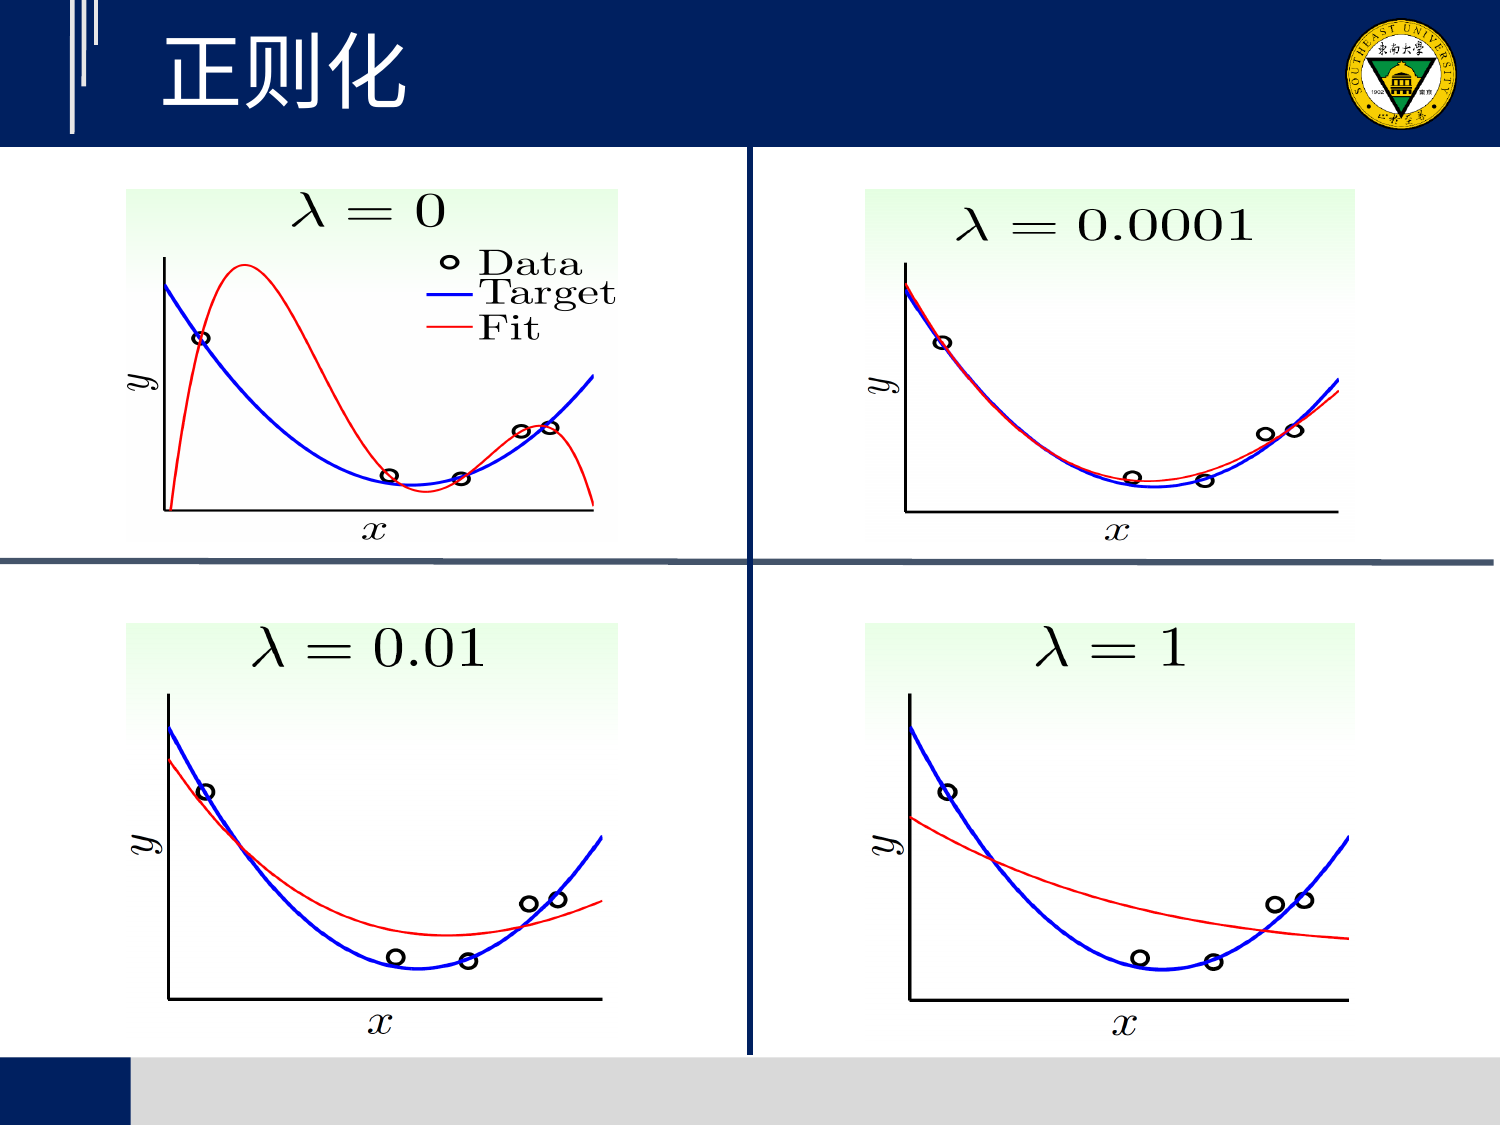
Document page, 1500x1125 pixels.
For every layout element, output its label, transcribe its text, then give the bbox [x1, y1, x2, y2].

picture [865, 623, 1355, 1041]
picture [865, 189, 1355, 542]
picture [1345, 18, 1457, 130]
picture [126, 623, 618, 1038]
text_box [0, 0, 1500, 148]
text_box 正则化 [144, 11, 600, 127]
picture [126, 189, 618, 542]
